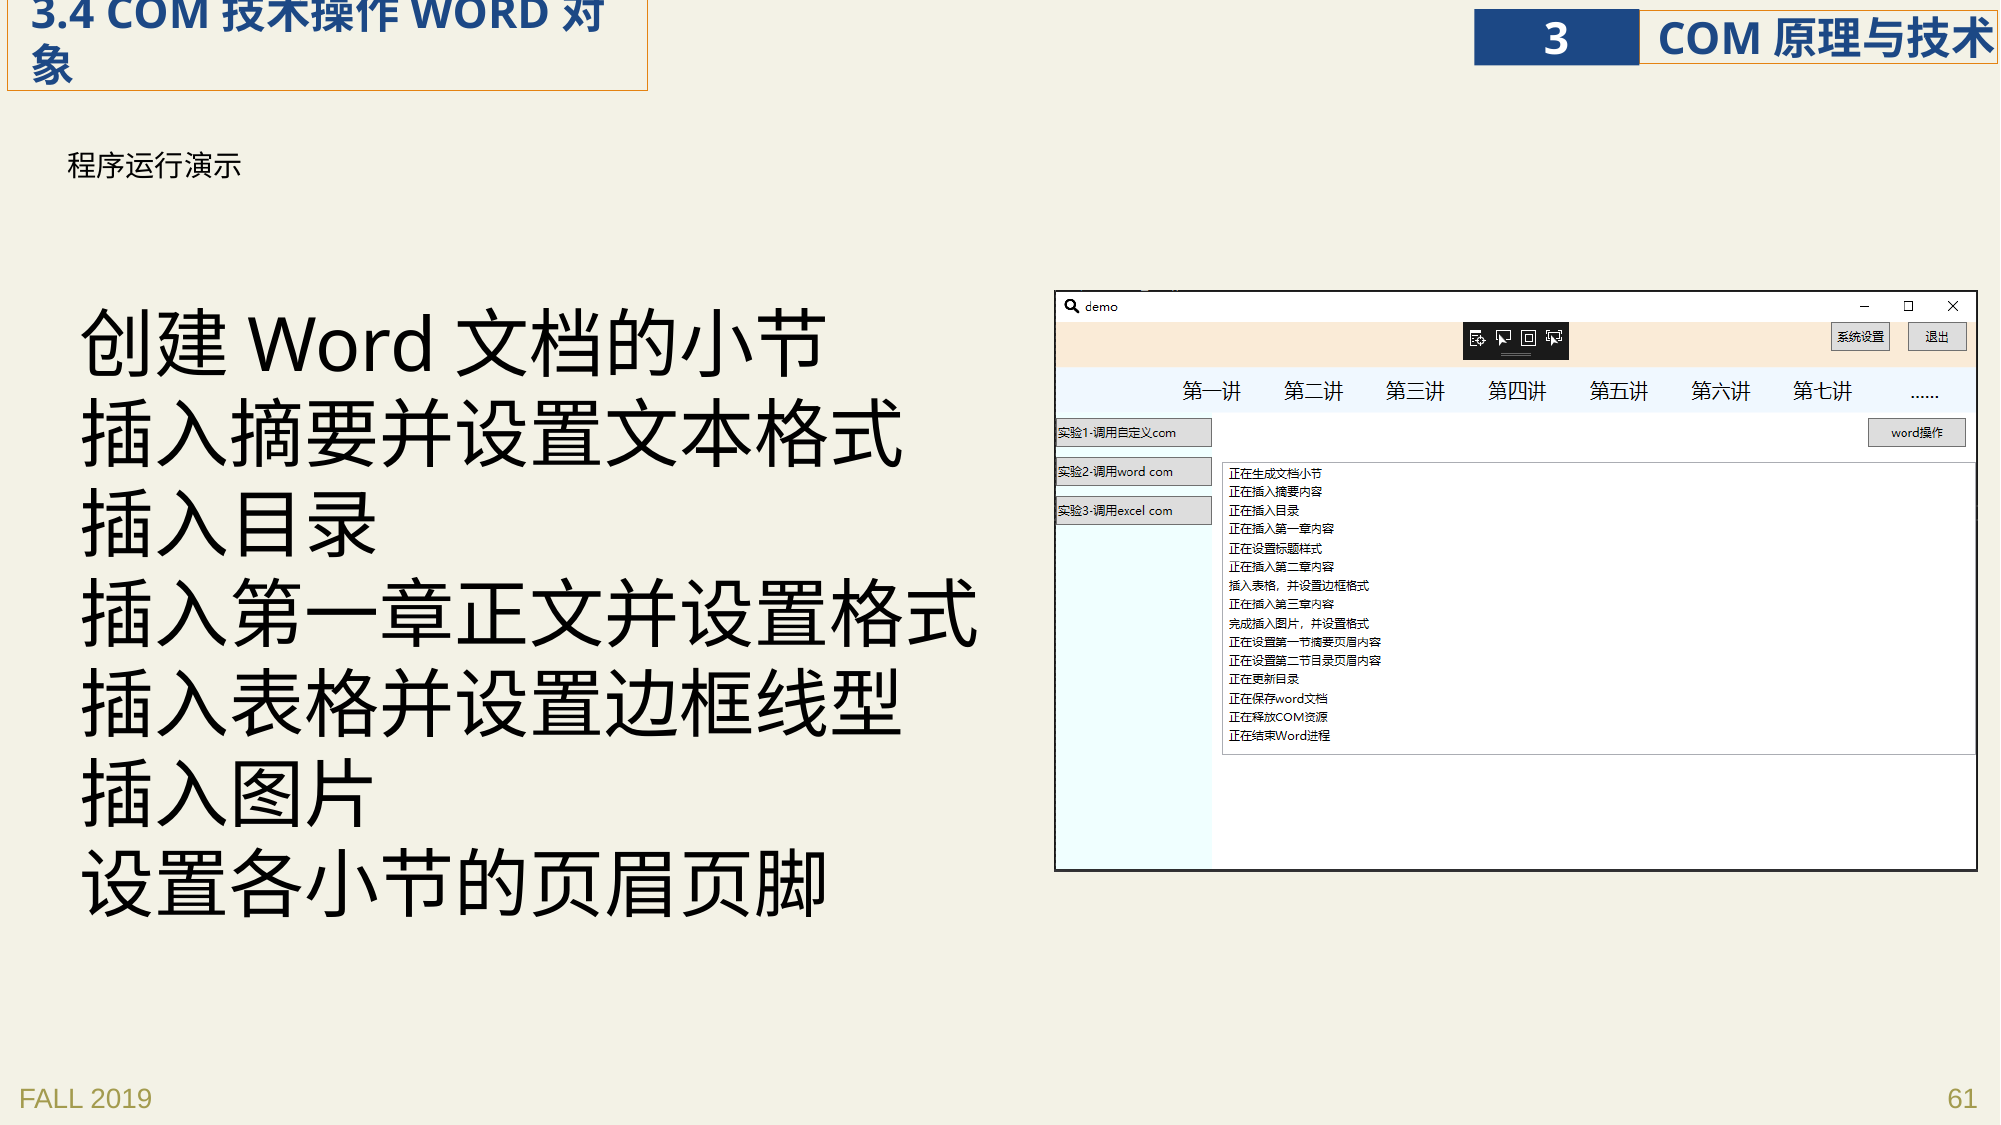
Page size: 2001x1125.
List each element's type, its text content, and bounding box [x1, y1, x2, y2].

title 程序运行演示 [56, 94, 863, 236]
list 创建Word文档的小节 插入摘要并设置文本格式 插入目录 插入第一章正文并设置格式 插入表格并设置边框线型 插入图片 设置各小节的页眉页脚 [67, 290, 1322, 1103]
picture [1054, 290, 1979, 872]
